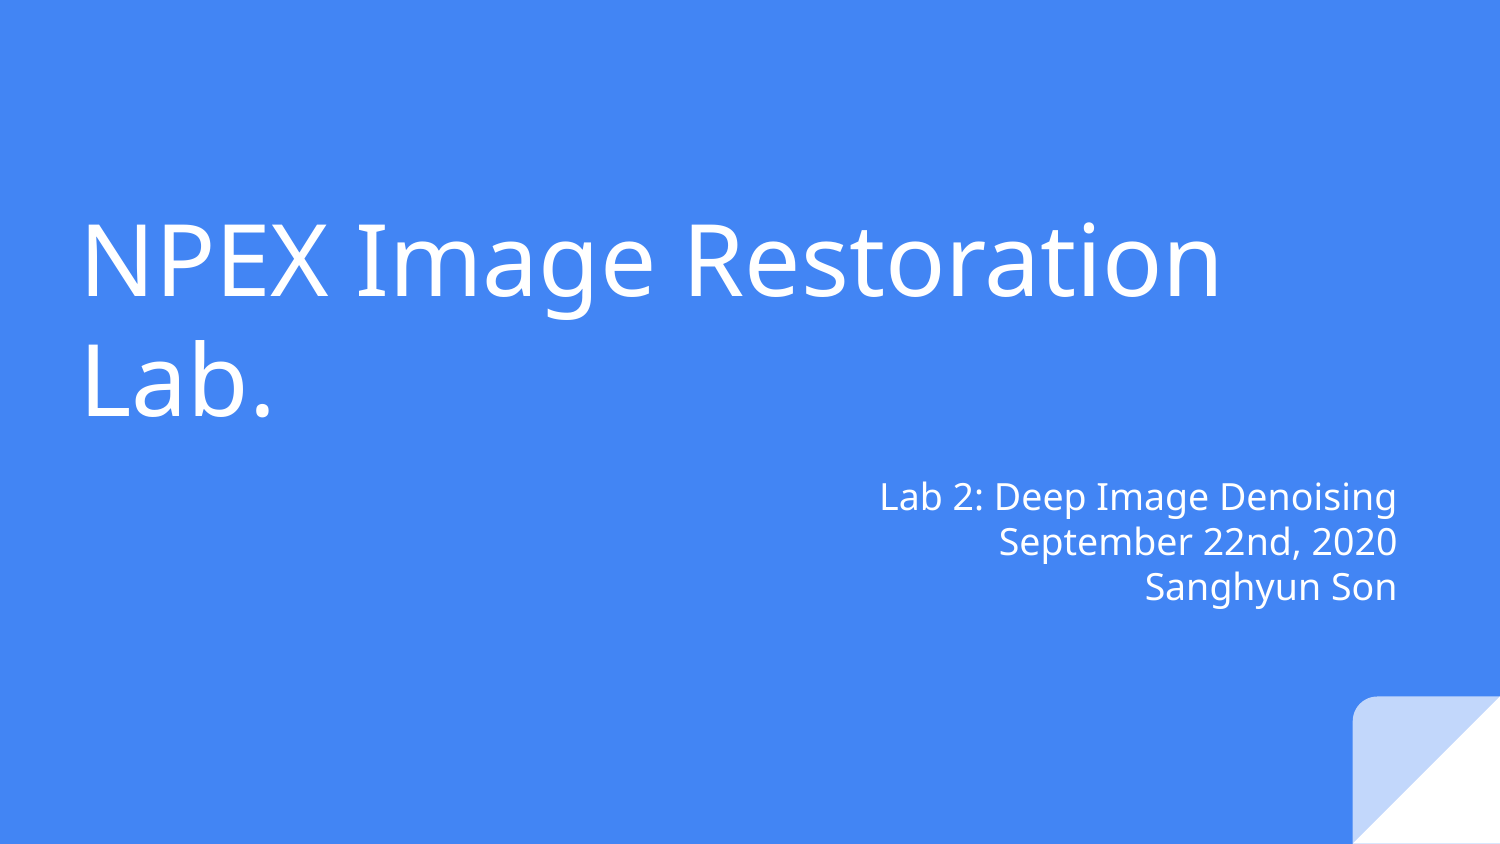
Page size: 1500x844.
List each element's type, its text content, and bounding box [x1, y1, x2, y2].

title NPEX Image Restoration Lab. [64, 298, 1413, 452]
subtitle Lab 2: Deep Image Denoising September 22nd, 2020 Sanghyun Son [64, 457, 1413, 529]
